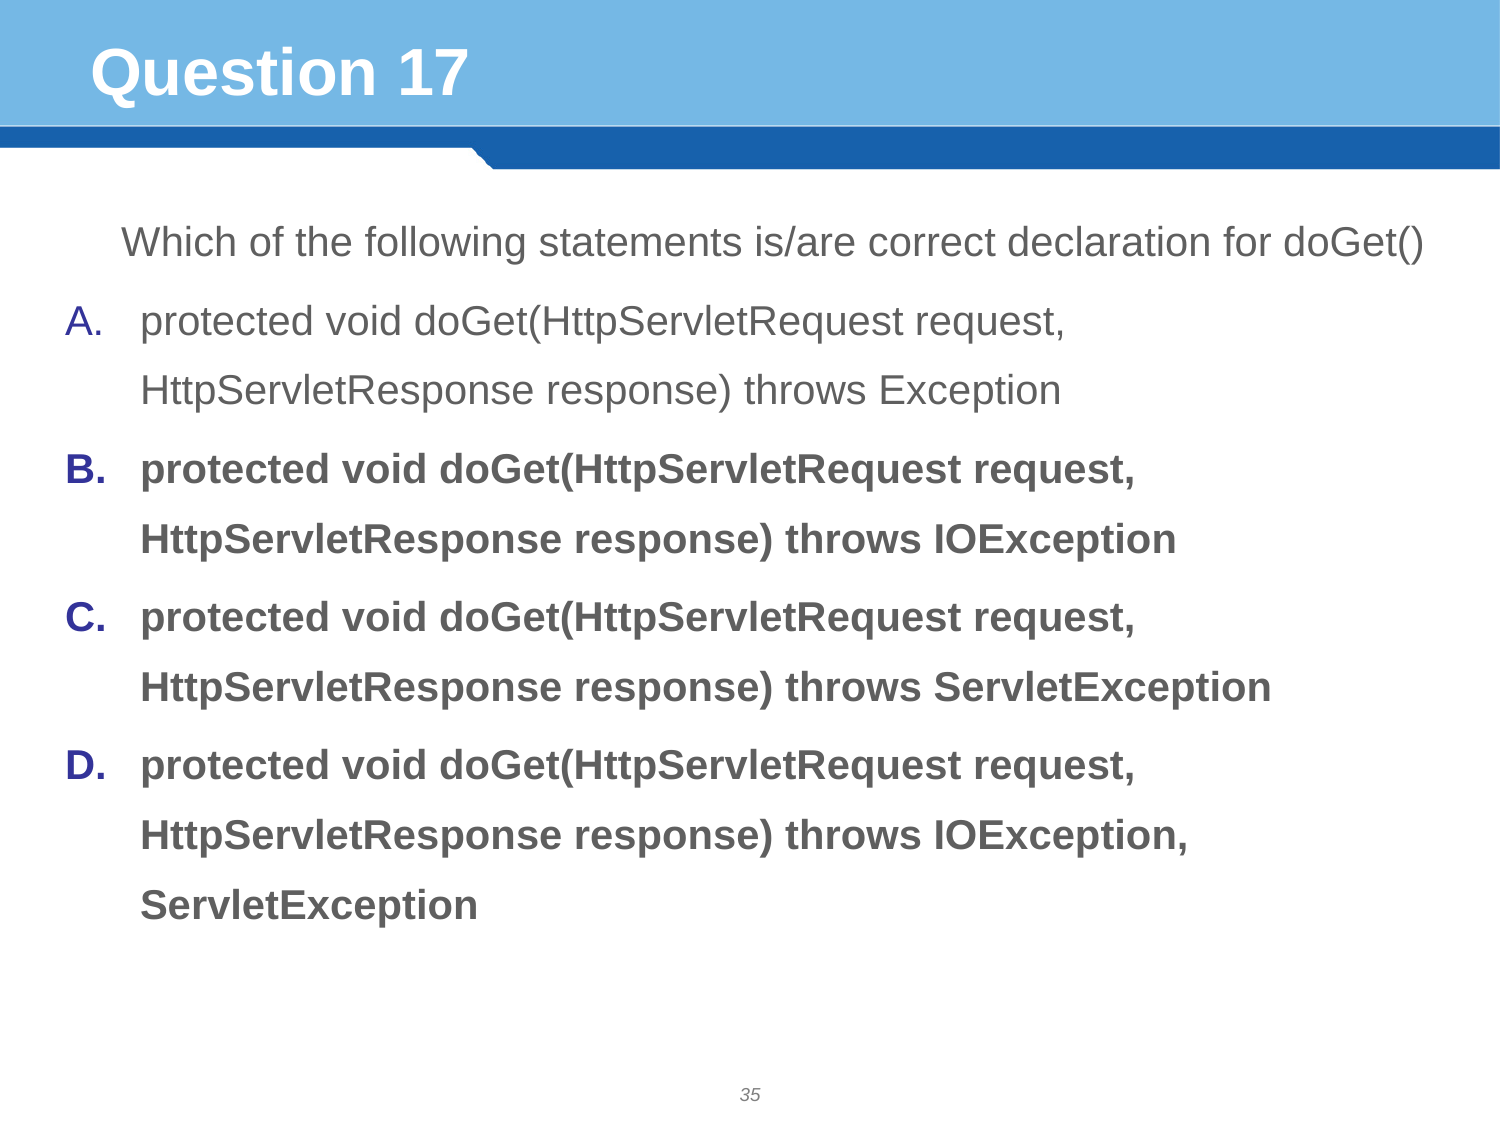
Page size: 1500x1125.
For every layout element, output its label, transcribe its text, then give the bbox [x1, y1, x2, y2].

title Question 17 [74, 0, 1426, 138]
list Which of the following statements is/are correct declaration for doGet() protected void doGet(HttpServletRequest request, HttpServletResponse response) throws Exception protected void doGet(HttpServletRequest request, HttpServletResponse response) throws IOException protected void doGet(HttpServletRequest request, HttpServletResponse response) throws ServletException protected void doGet(HttpServletRequest request, HttpServletResponse response) throws IOException, ServletException [49, 187, 1451, 1038]
slide_number 35 [574, 1074, 926, 1115]
picture [0, 0, 1500, 188]
